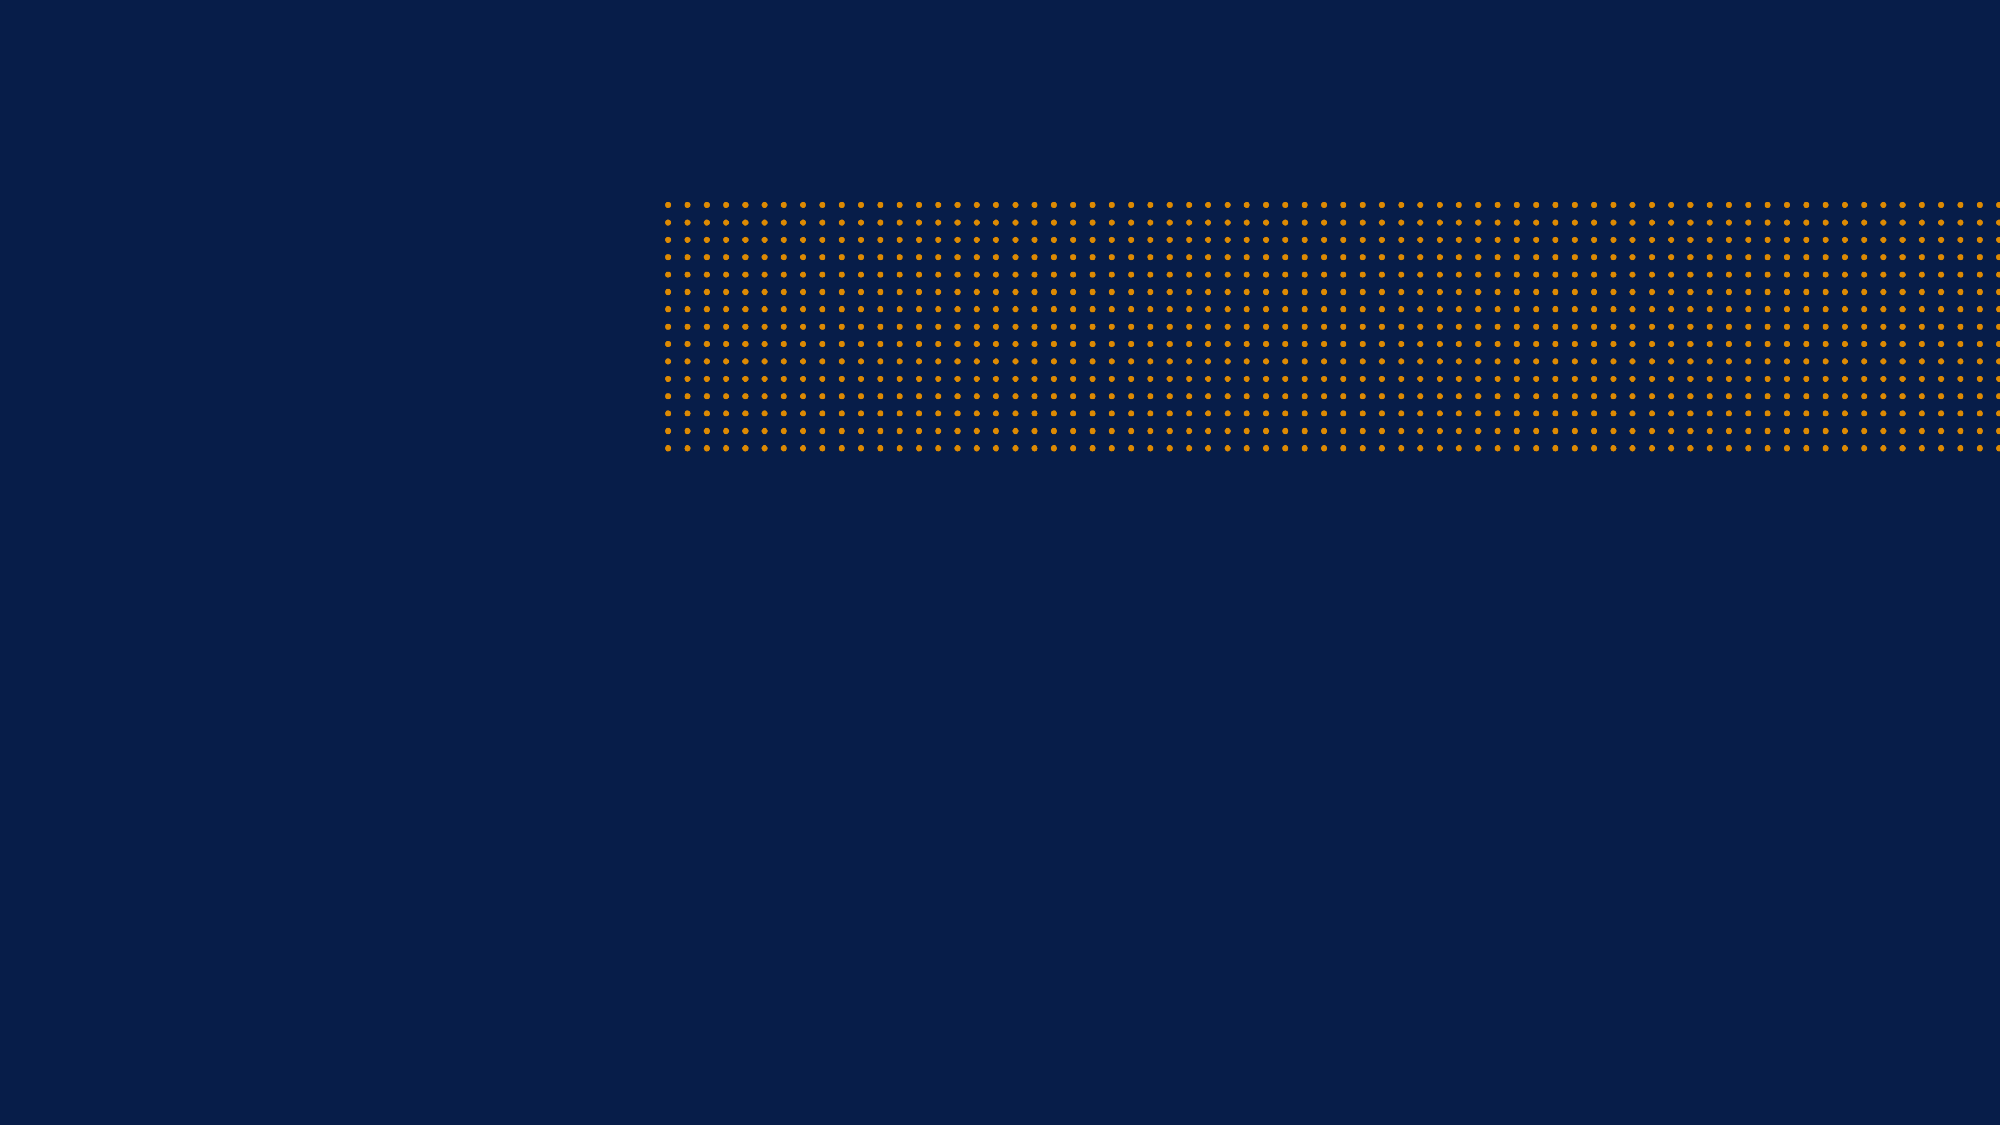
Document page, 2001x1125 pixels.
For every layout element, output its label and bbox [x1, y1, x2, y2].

picture [642, 194, 2000, 455]
